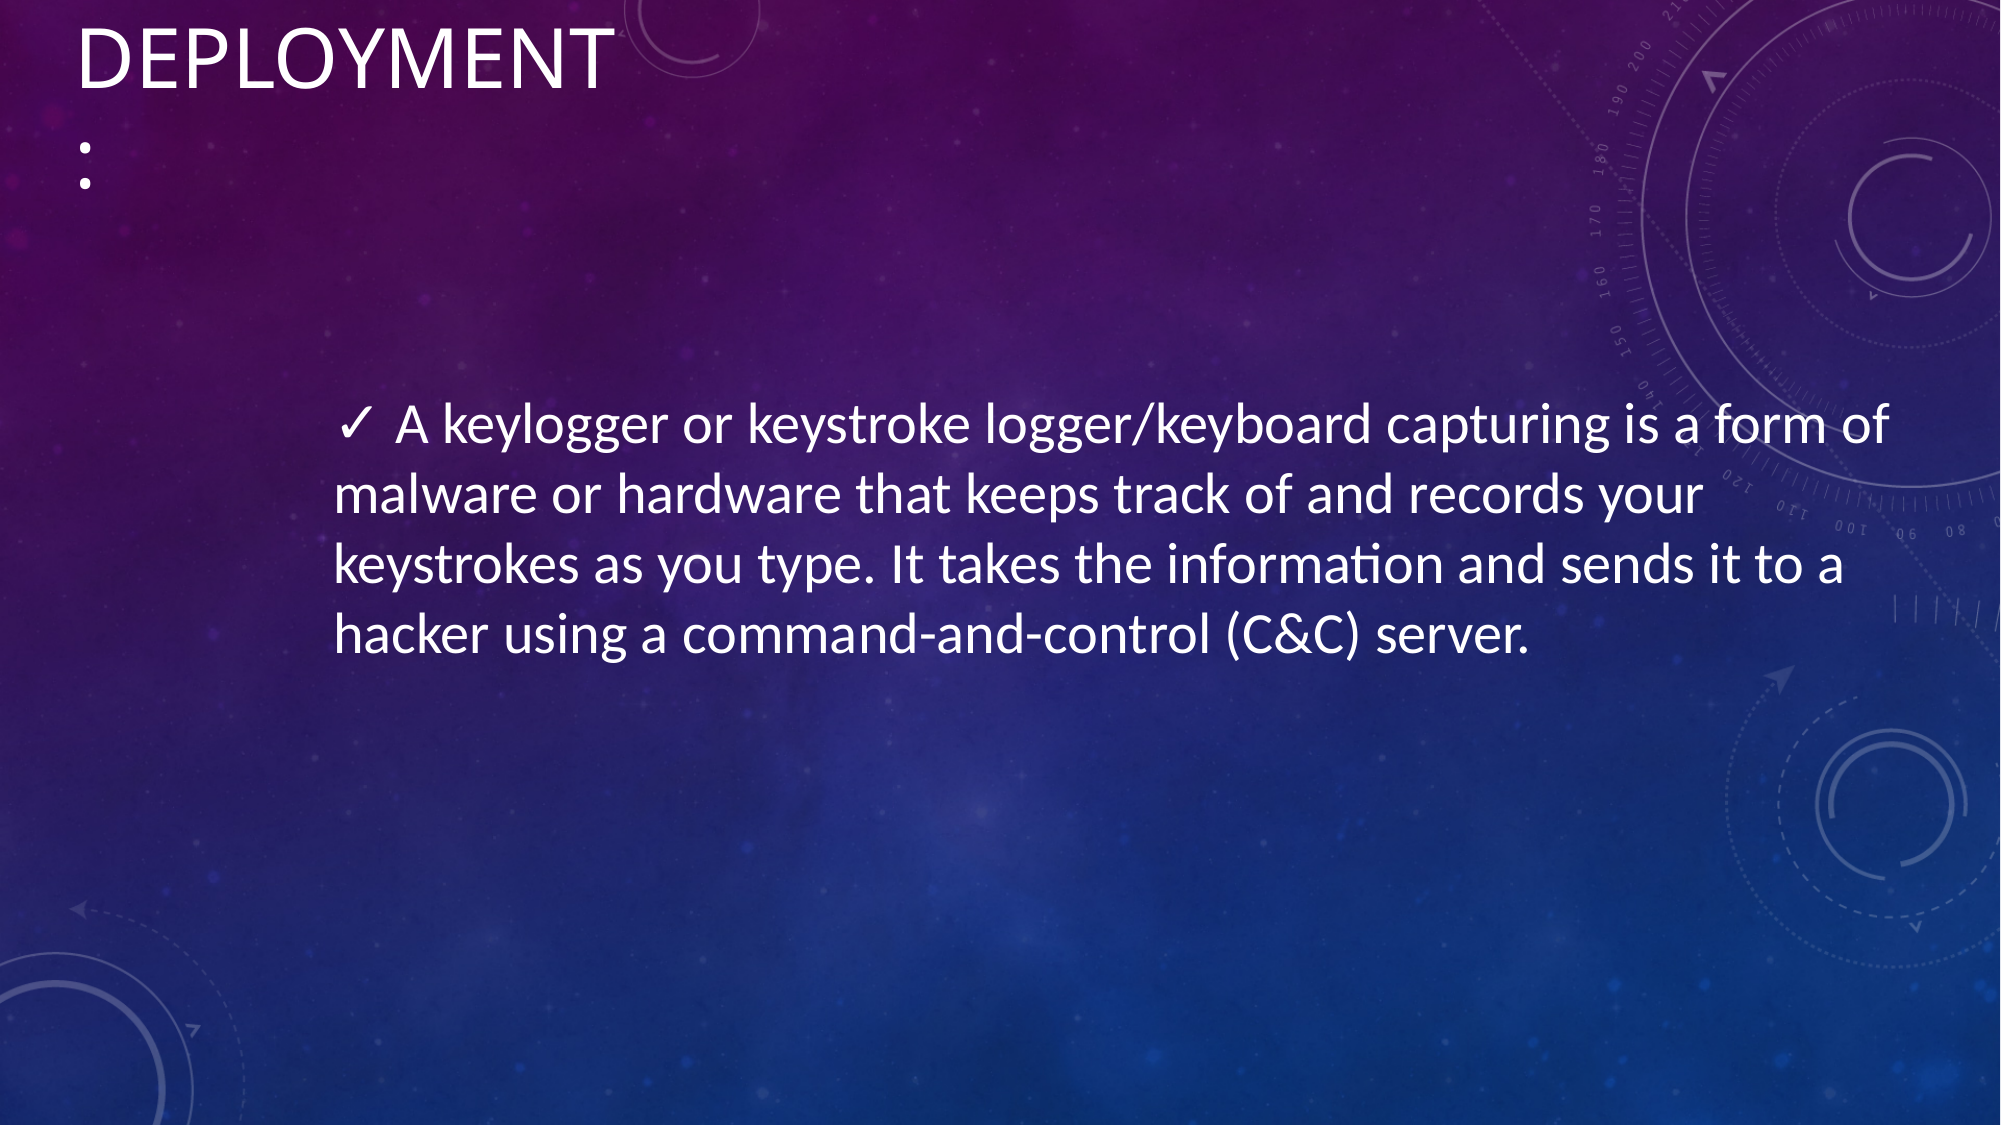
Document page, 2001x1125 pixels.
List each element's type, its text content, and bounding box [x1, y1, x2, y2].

title DEPLOYMENT : [59, 0, 664, 213]
picture [0, 0, 2001, 1125]
list ✓ A keylogger or keystroke logger/keyboard capturing is a form of malware or hardware that keeps track of and records your keystrokes as you type. It takes the information and sends it to a hacker using a command-and-control (C&C) server. [318, 99, 1941, 950]
